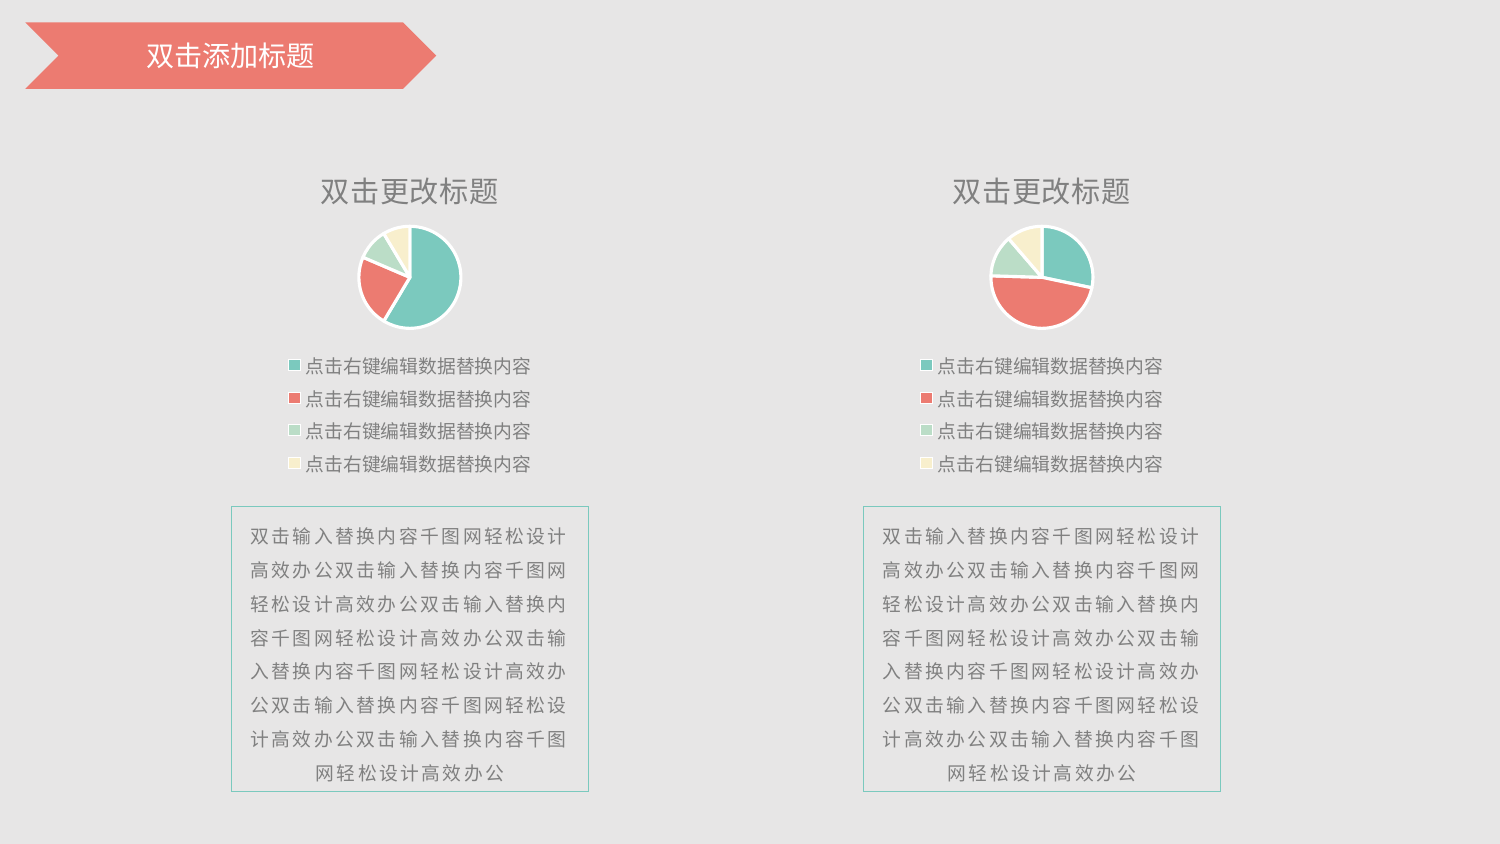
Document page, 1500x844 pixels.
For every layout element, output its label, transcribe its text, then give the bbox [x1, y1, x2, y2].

text_box 双击添加标题 [22, 21, 438, 90]
text_box 双击输入替换内容千图网轻松设计高效办公双击输入替换内容千图网轻松设计高效办公双击输入替换内容千图网轻松设计高效办公双击输入替换内容千图网轻松设计高效办公双击输入替换内容千图网轻松设计高效办公双击输入替换内容千图网轻松设计高效办公 [231, 506, 589, 792]
chart [817, 145, 1267, 483]
chart [185, 145, 635, 483]
text_box 双击输入替换内容千图网轻松设计高效办公双击输入替换内容千图网轻松设计高效办公双击输入替换内容千图网轻松设计高效办公双击输入替换内容千图网轻松设计高效办公双击输入替换内容千图网轻松设计高效办公双击输入替换内容千图网轻松设计高效办公 [863, 506, 1221, 792]
